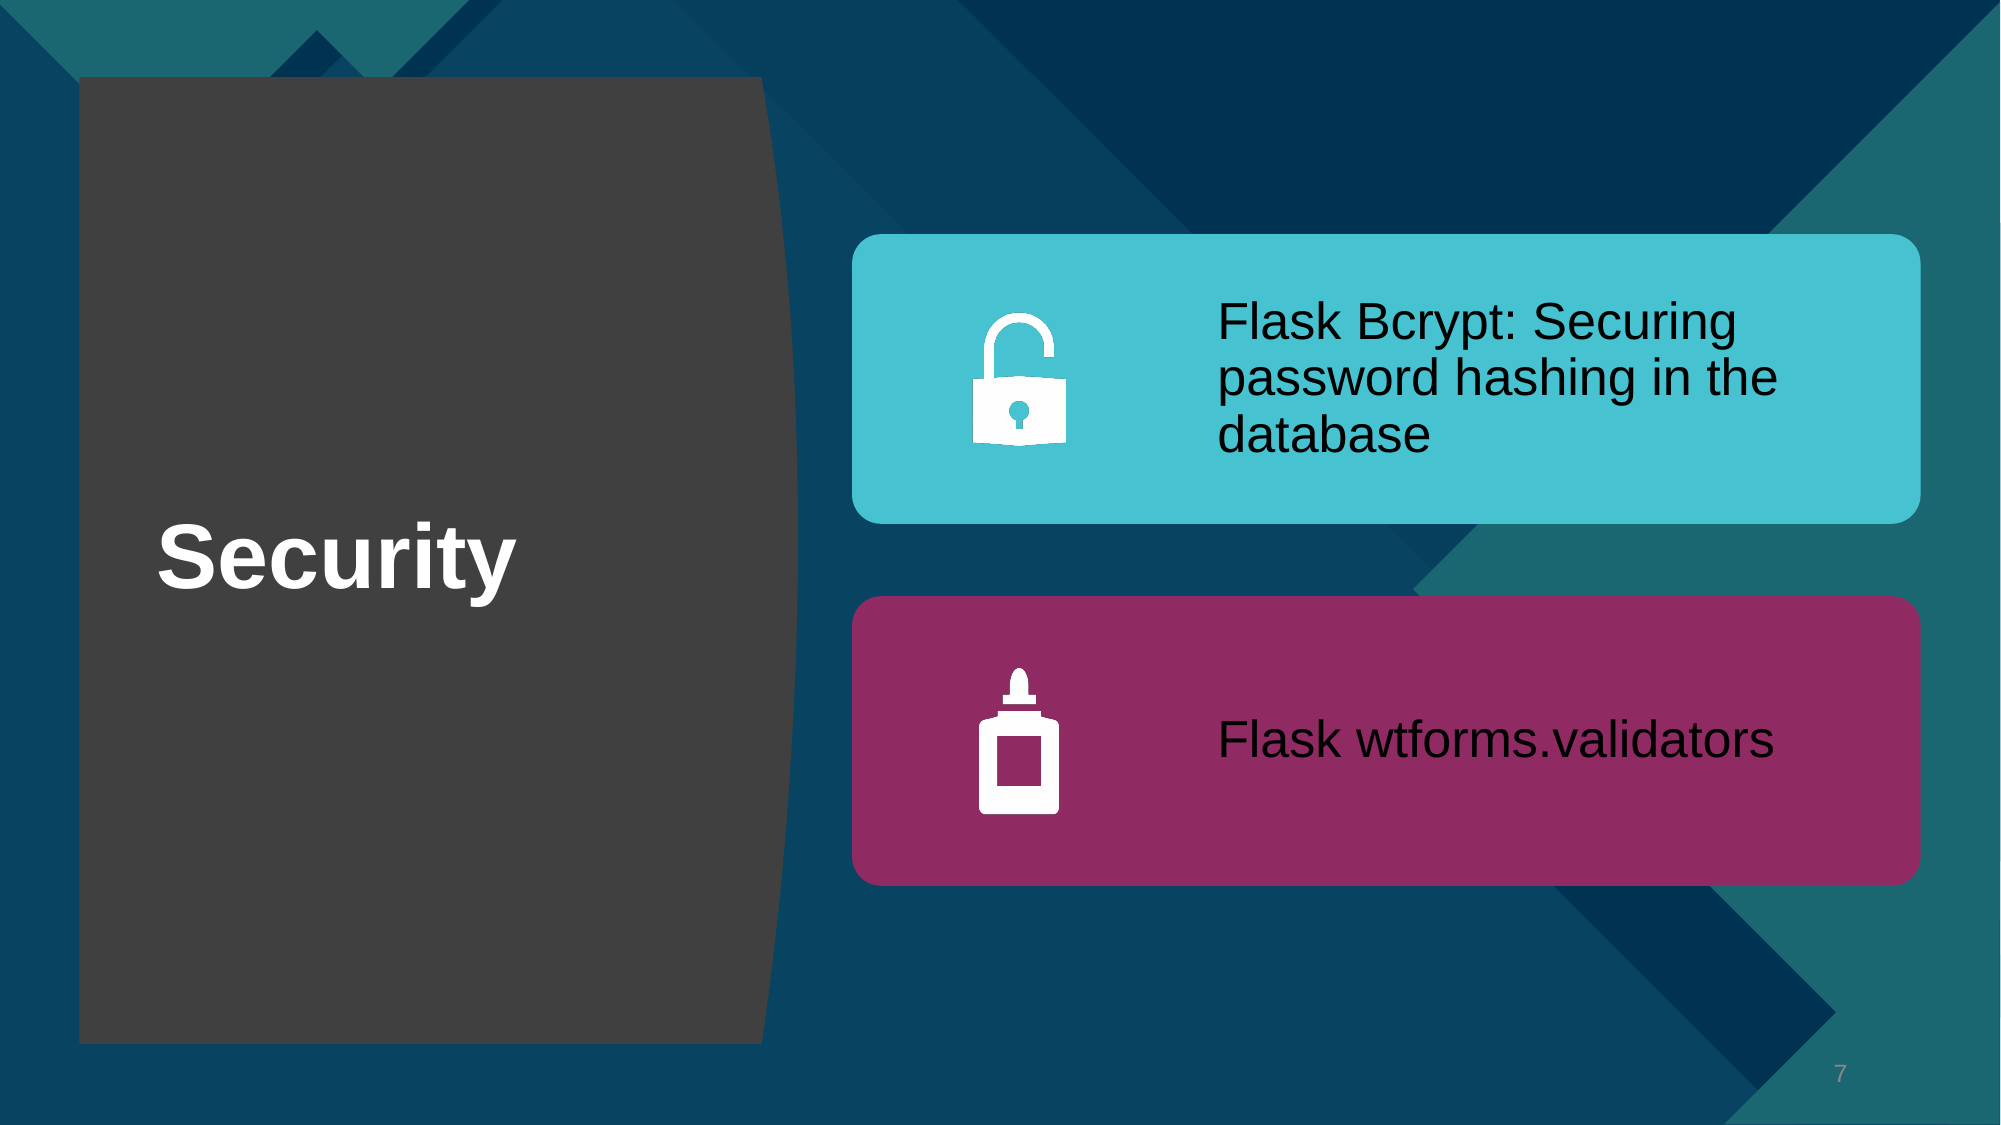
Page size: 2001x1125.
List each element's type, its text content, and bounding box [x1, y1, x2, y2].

picture [844, 230, 1561, 897]
slide_number ‹#› [1759, 1042, 1863, 1103]
text_box [79, 77, 799, 1044]
title Security [141, 166, 702, 953]
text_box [851, 233, 1921, 887]
